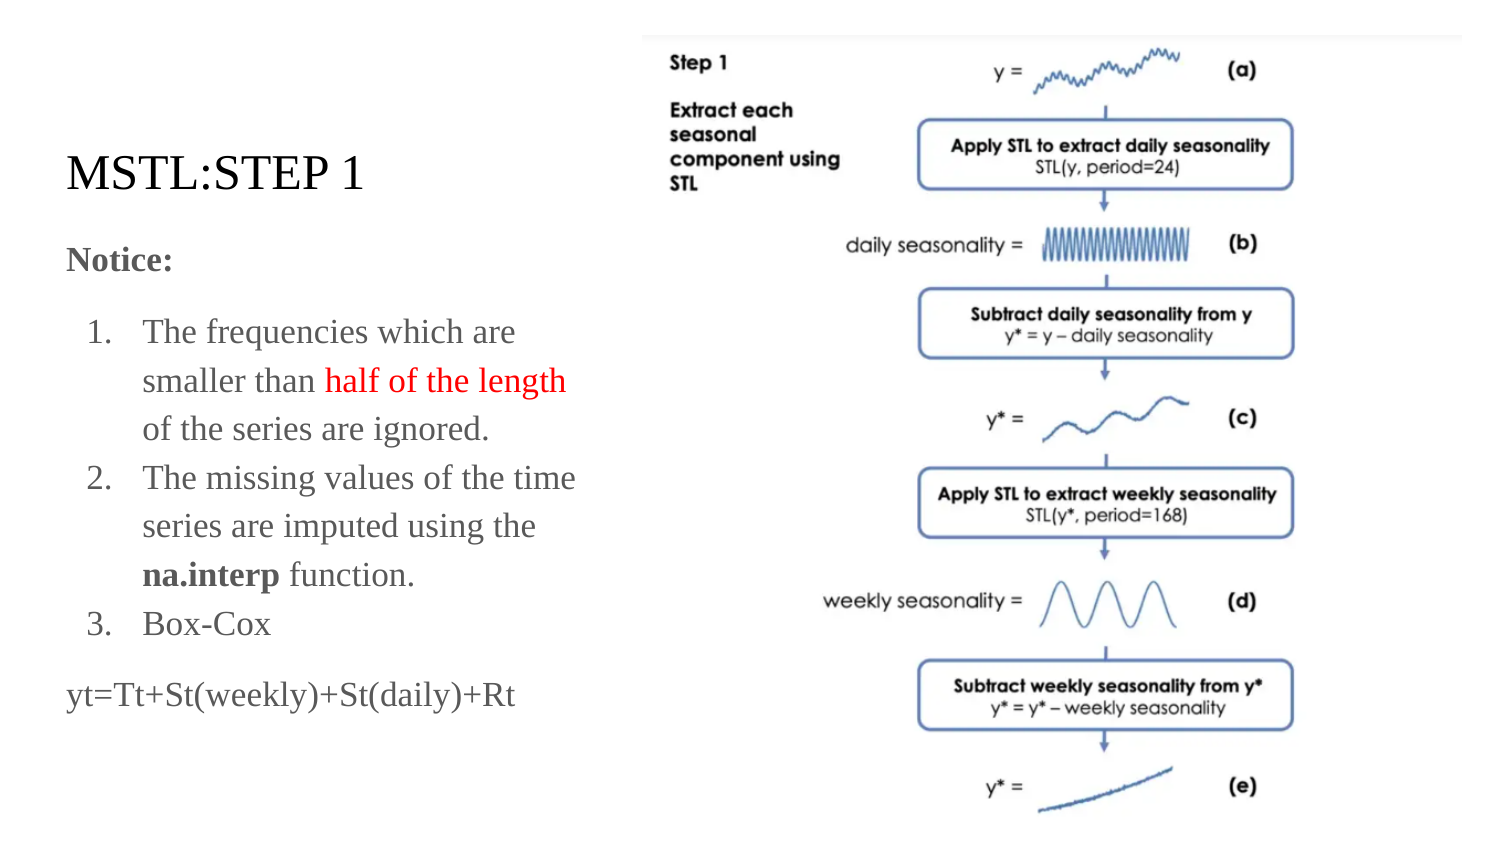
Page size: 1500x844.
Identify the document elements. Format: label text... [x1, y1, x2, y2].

picture [642, 35, 1462, 844]
list Notice: The frequencies which are smaller than half of the length of the series are ignored. The missing values of the time series are imputed using the na.interp function. Box-Cox yt=Tt+St(weekly)+St(daily)+Rt [51, 215, 614, 737]
title MSTL:STEP 1 [51, 91, 512, 215]
